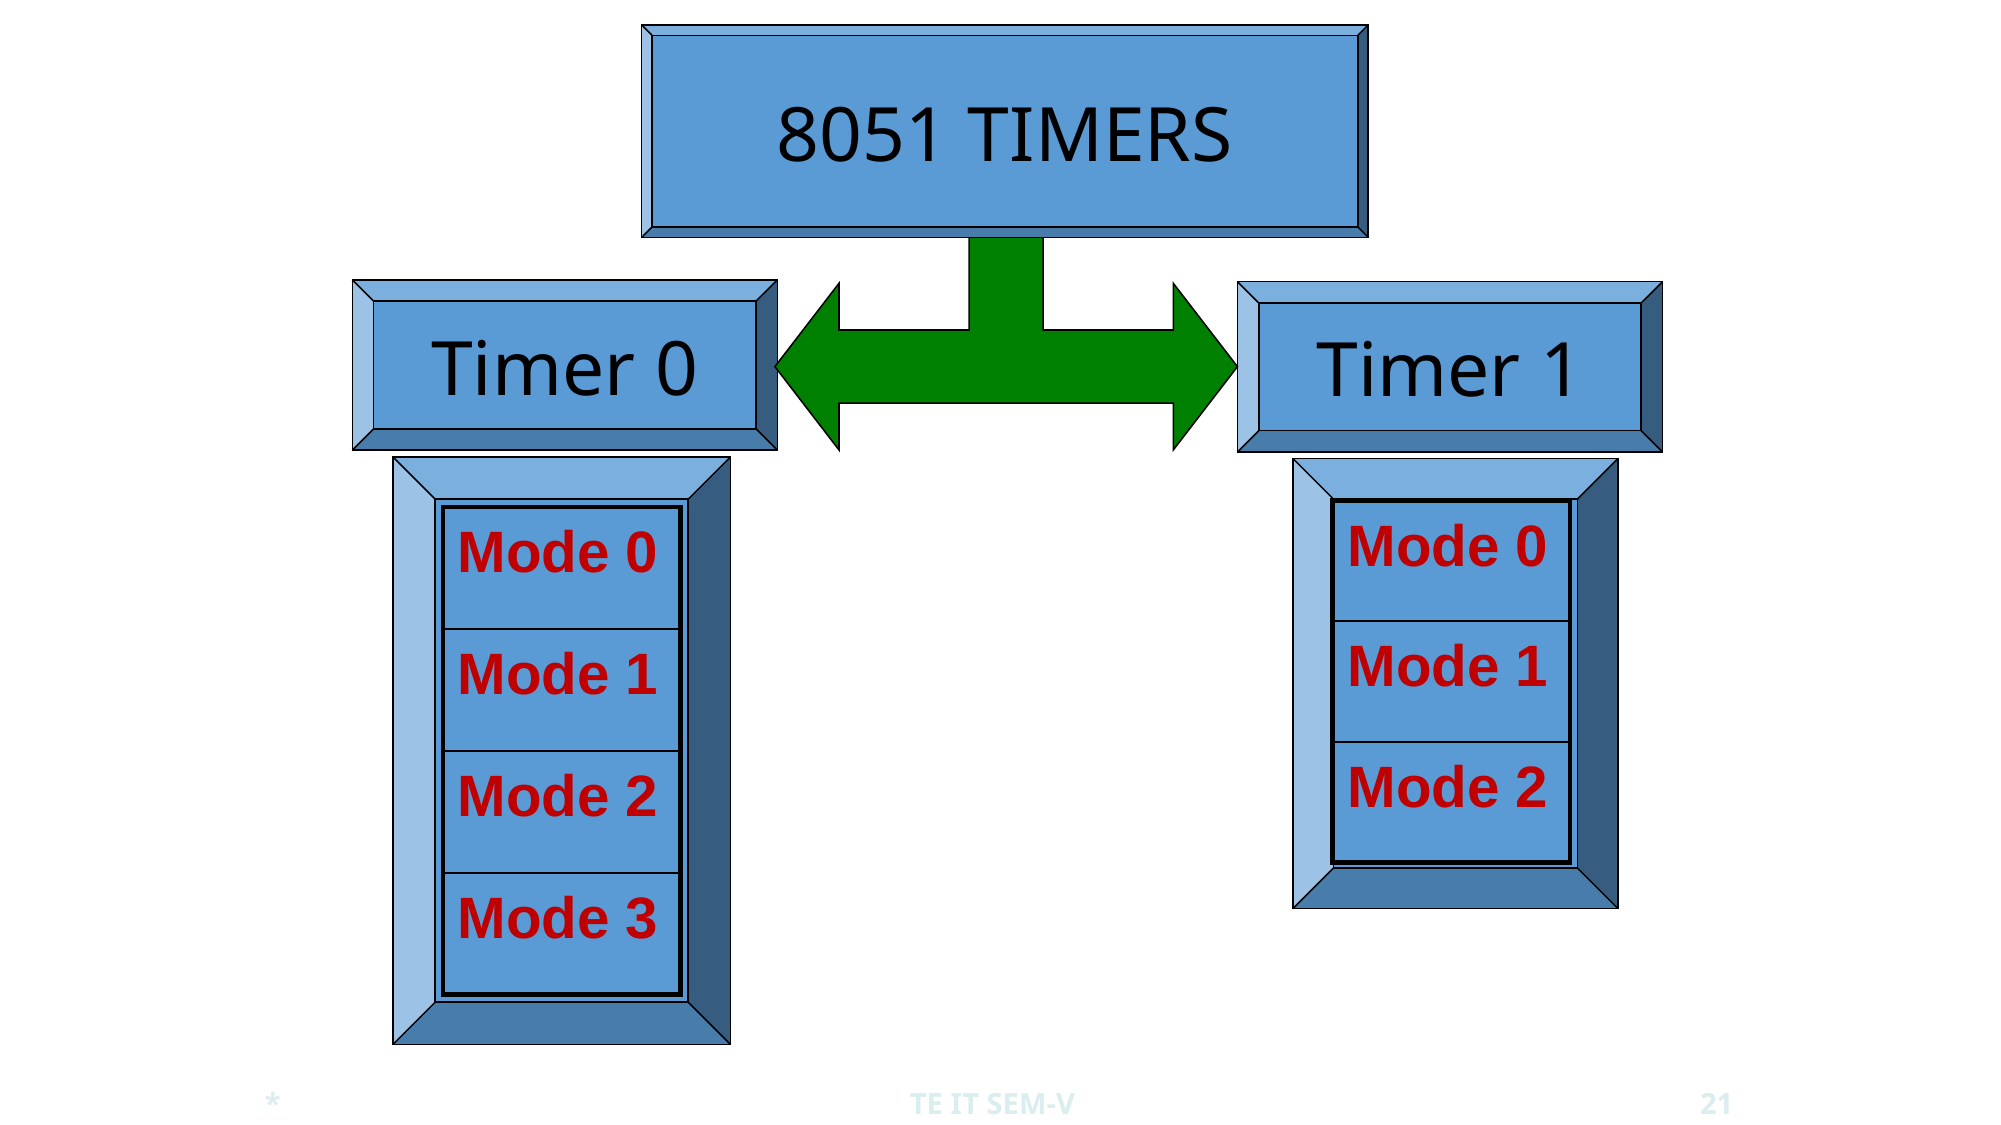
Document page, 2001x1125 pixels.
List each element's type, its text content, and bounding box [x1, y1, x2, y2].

text_box Timer 1 [1237, 281, 1663, 453]
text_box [1292, 458, 1618, 909]
text_box [774, 238, 1238, 450]
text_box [1238, 282, 1258, 451]
text_box * [249, 1078, 600, 1125]
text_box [1239, 282, 1661, 302]
text_box 21 [1398, 1078, 1749, 1125]
text_box Timer 0 [352, 279, 778, 451]
title 8051 Timer Modes [249, 0, 1750, 188]
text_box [392, 456, 731, 1045]
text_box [642, 25, 652, 237]
text_box 8051 TIMERS [641, 24, 1369, 238]
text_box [353, 280, 374, 449]
text_box TE IT SEM-V [703, 1078, 1282, 1125]
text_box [643, 25, 1367, 35]
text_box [354, 280, 776, 301]
